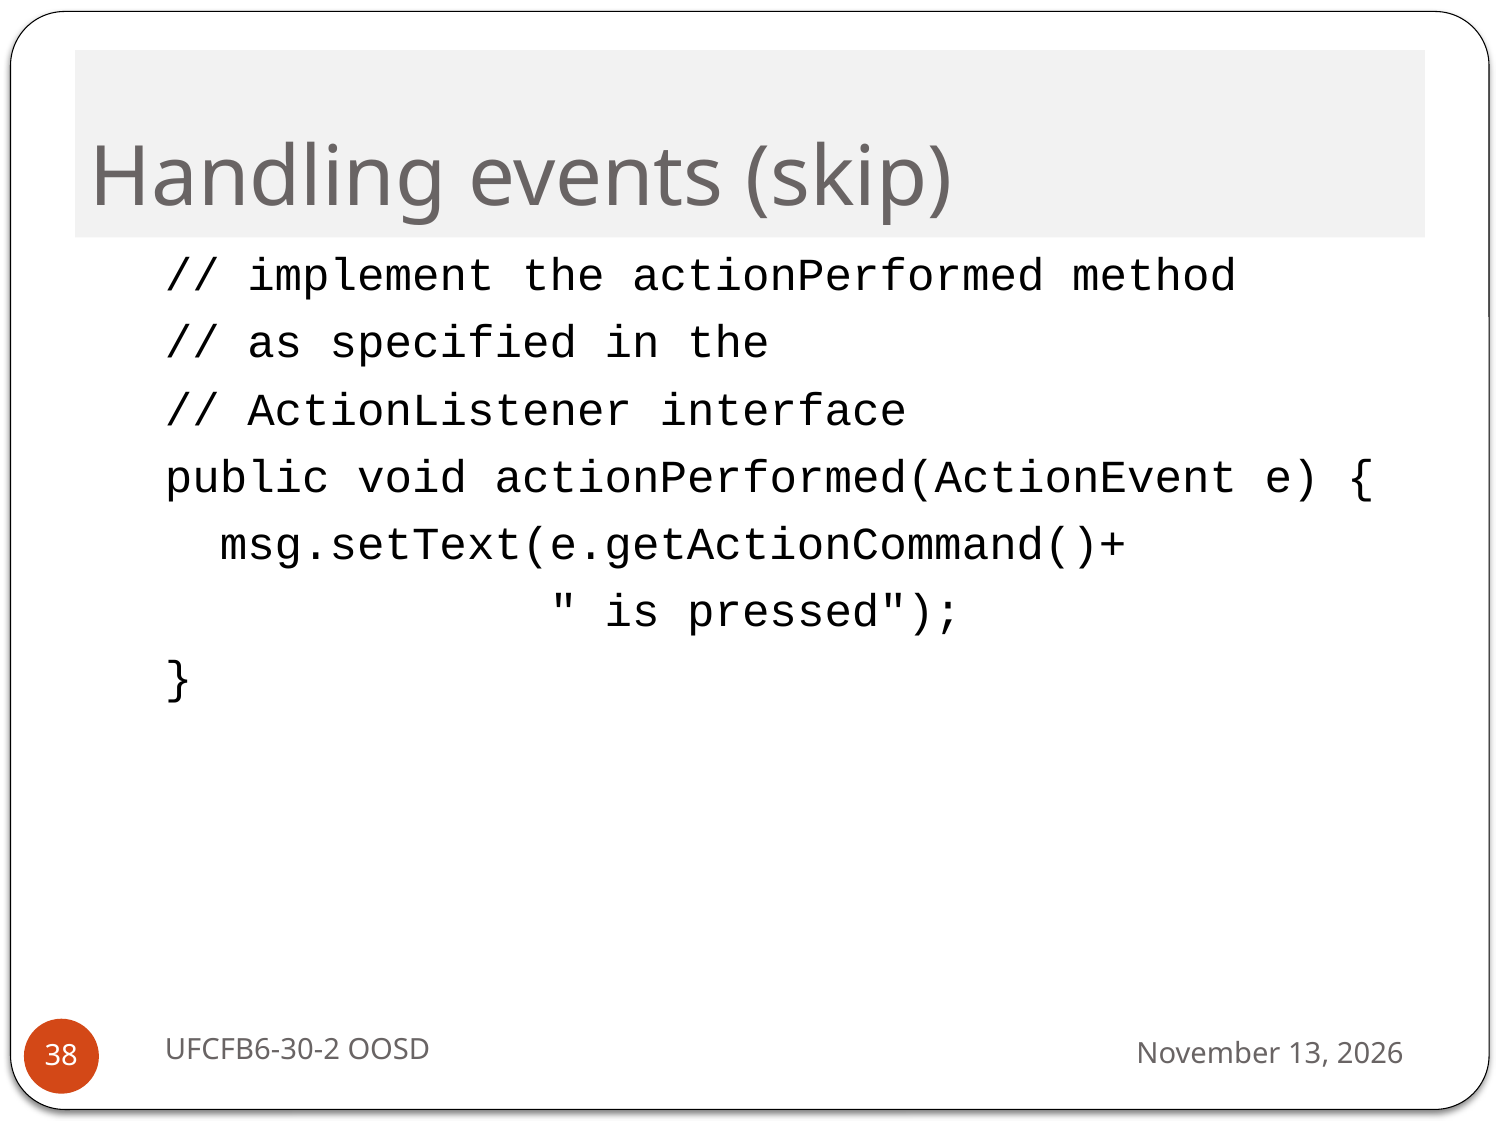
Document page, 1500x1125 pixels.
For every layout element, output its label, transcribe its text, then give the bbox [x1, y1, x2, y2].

footer UFCFB6-30-2 OOSD [150, 1012, 800, 1088]
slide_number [1012, 1015, 1419, 1094]
title Handling events (skip) [75, 50, 1425, 238]
slide_number 38 [23, 1018, 99, 1094]
list // implement the actionPerformed method // as specified in the // ActionListener interface public void actionPerformed(ActionEvent e) { msg.setText(e.getActionCommand()+ " is pressed"); } [150, 237, 1425, 988]
